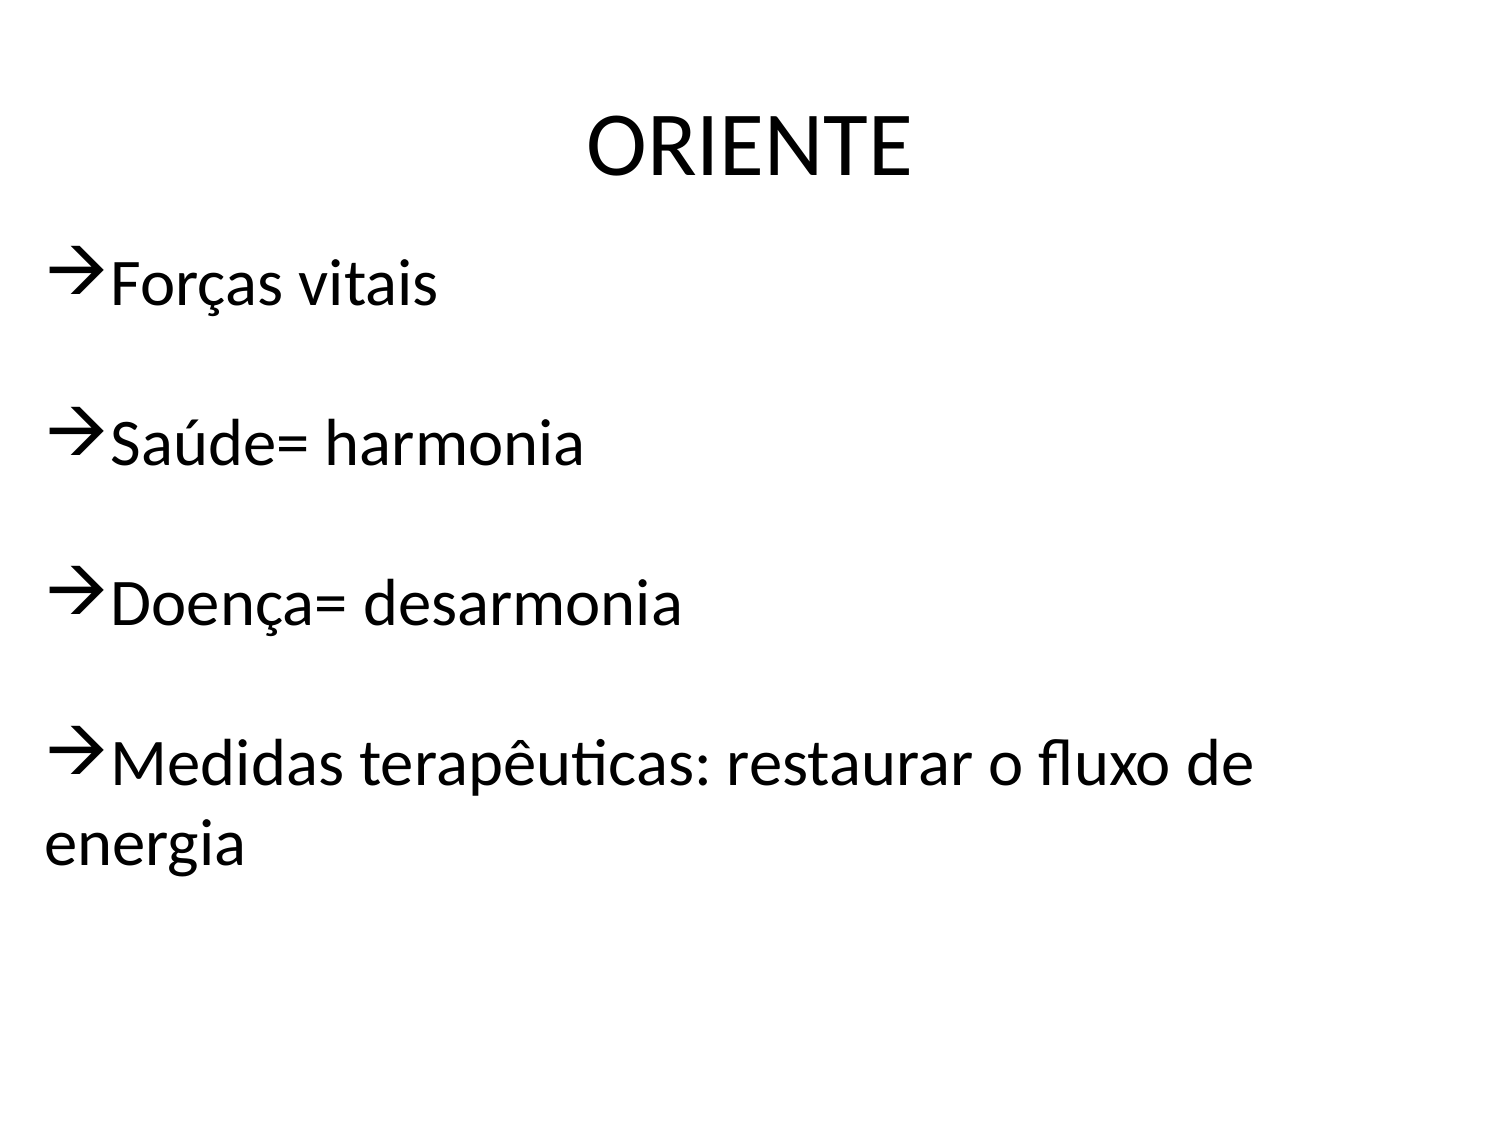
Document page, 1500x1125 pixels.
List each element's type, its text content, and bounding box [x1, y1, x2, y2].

text_box Forças vitais Saúde= harmonia Doença= desarmonia Medidas terapêuticas: restaurar o fluxo de energia [29, 231, 1459, 887]
title ORIENTE [75, 45, 1425, 231]
